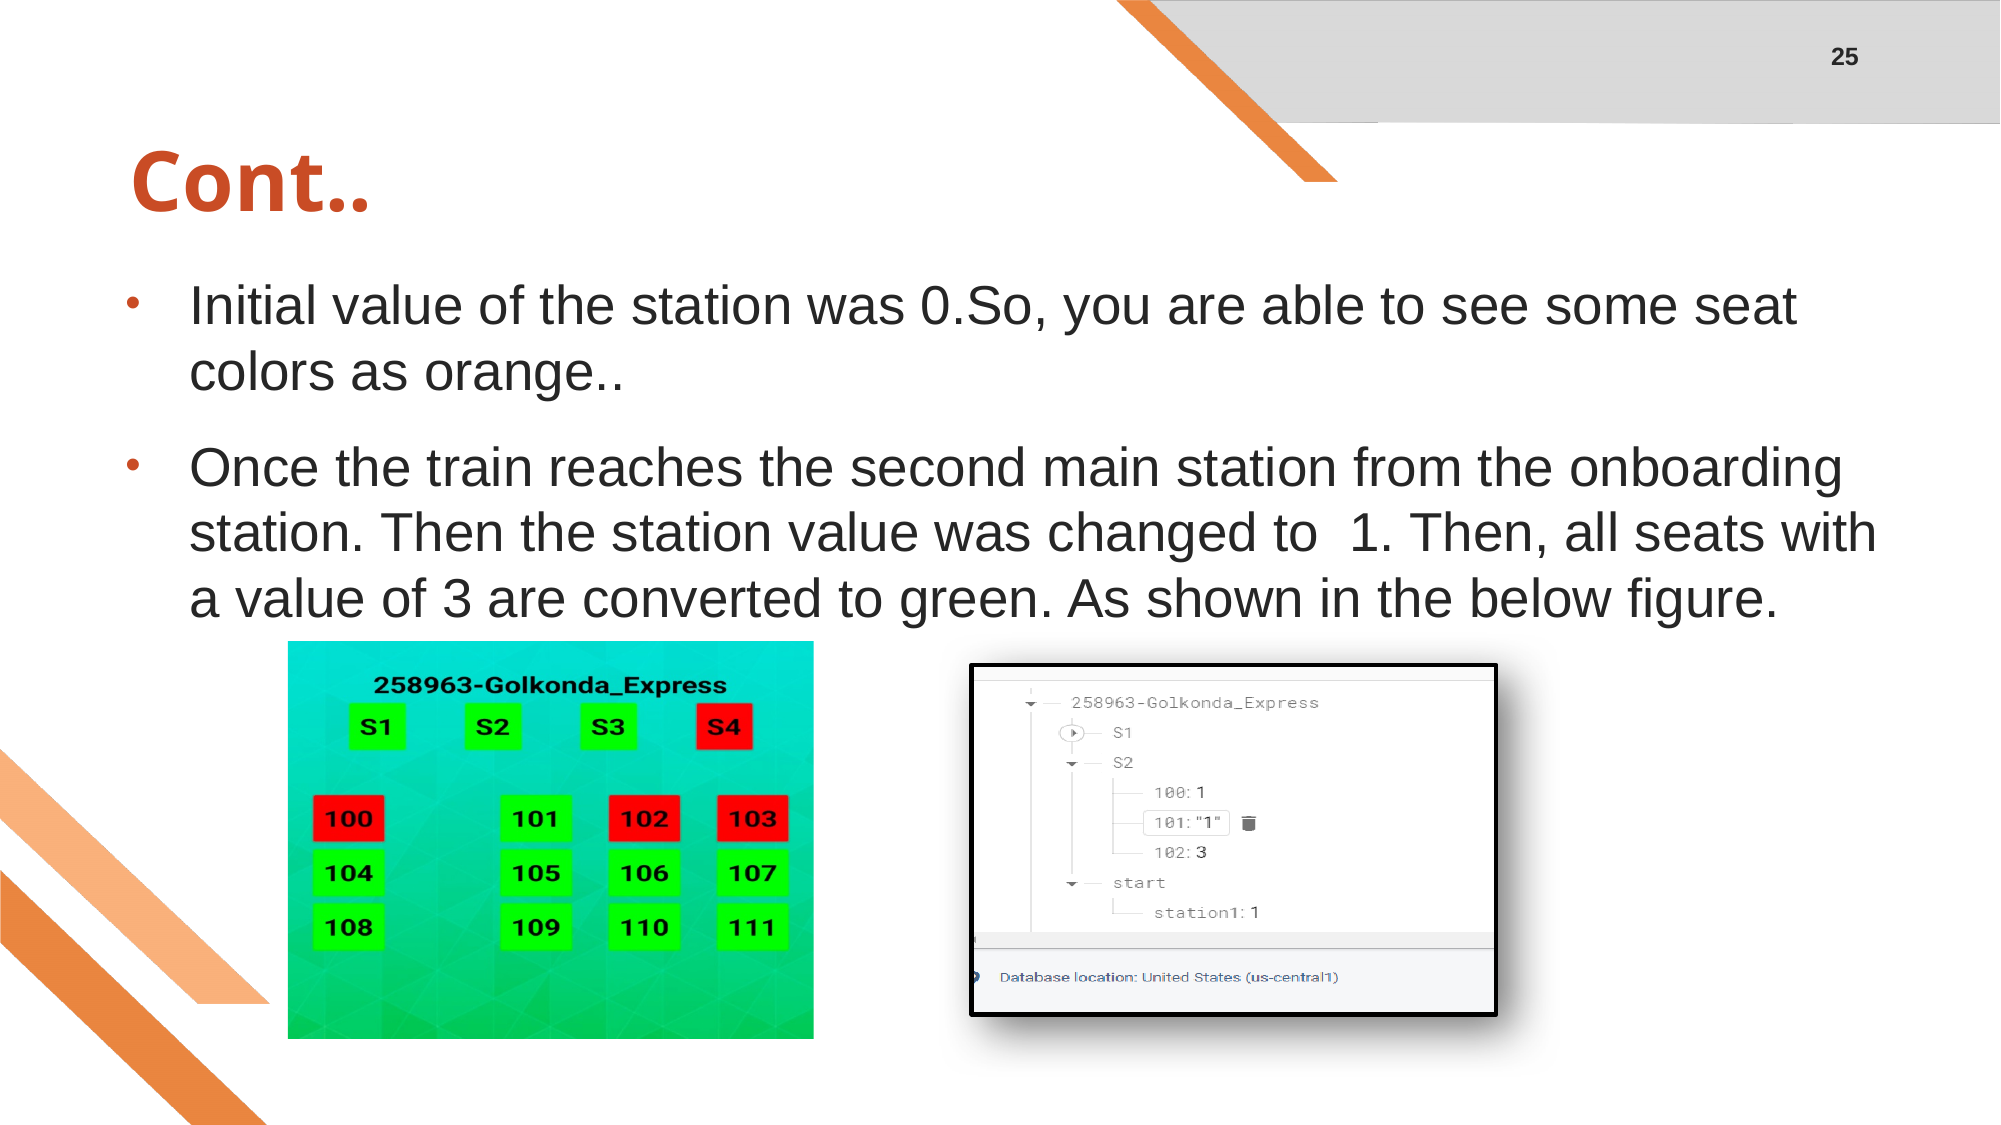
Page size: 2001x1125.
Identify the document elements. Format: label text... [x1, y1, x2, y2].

picture [1116, 0, 2000, 182]
picture [973, 667, 1495, 1013]
list Initial value of the station was 0.So, you are able to see some seat colors as orange.. Once the train reaches the second main station from the onboarding station. Then the station value was changed to 1. Then, all seats with a value of 3 are converted to green. As shown in the below figure. [99, 262, 1900, 1013]
title Cont.. [99, 112, 1167, 244]
picture [287, 640, 814, 1039]
picture [0, 745, 267, 1125]
slide_number 25 [1790, 28, 1900, 78]
